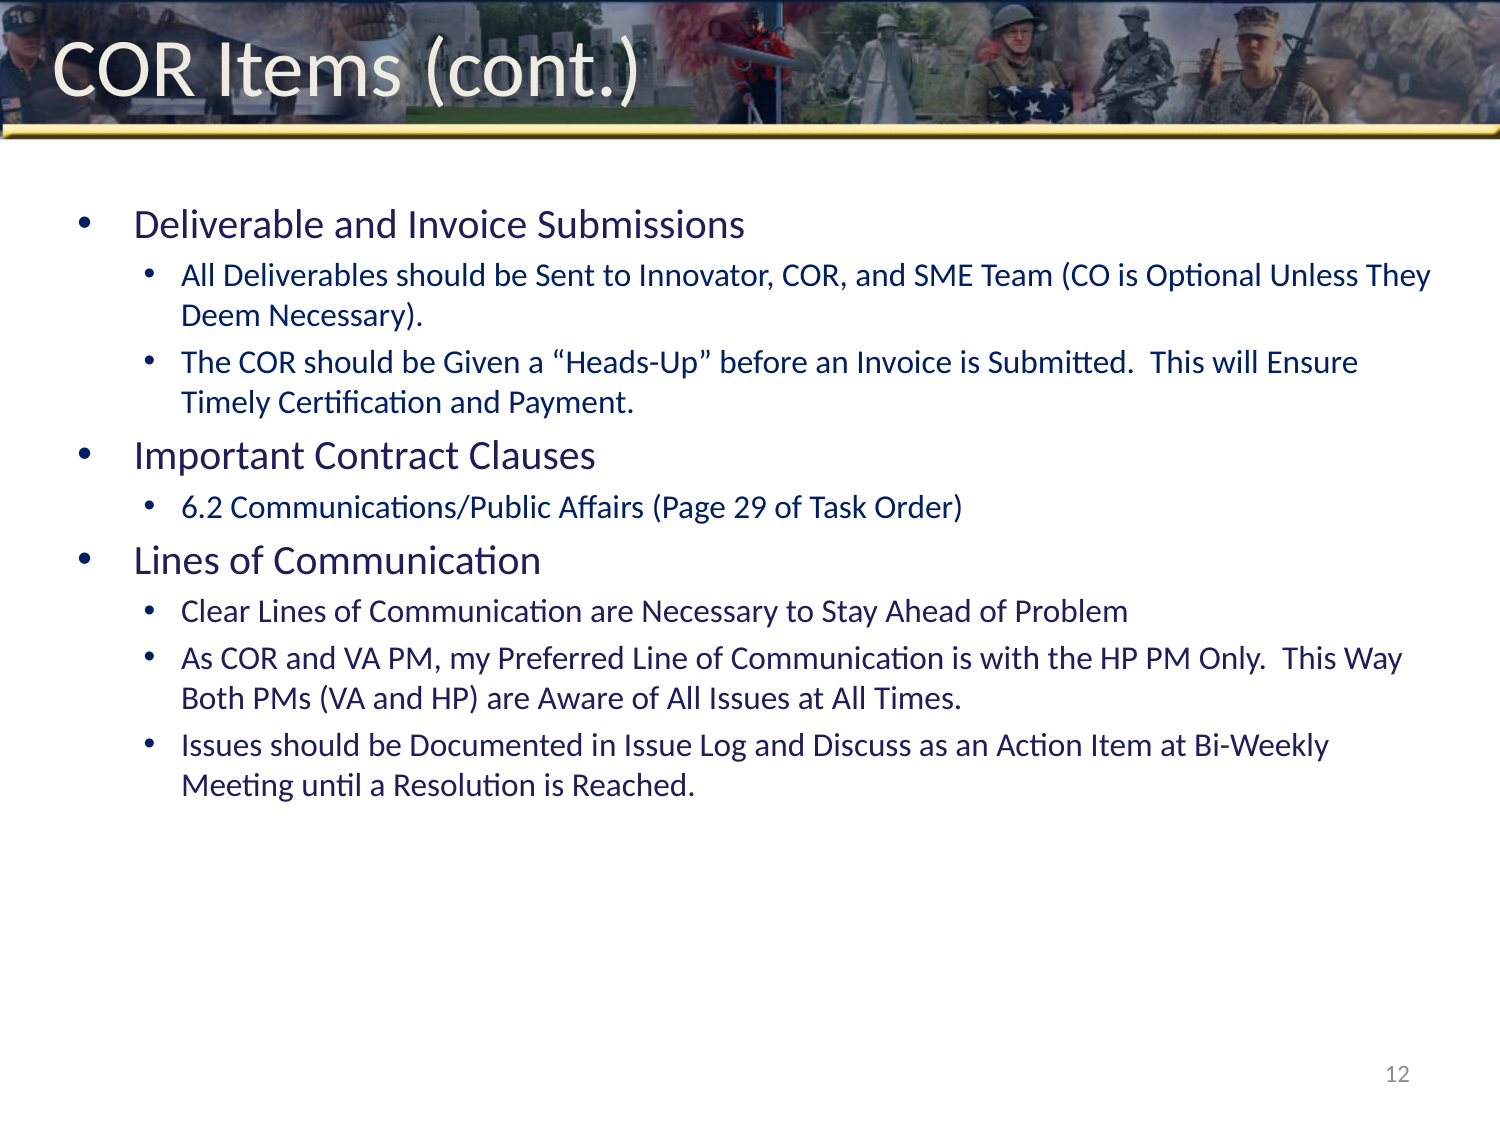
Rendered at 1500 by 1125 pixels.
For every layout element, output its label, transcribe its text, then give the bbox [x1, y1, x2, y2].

slide_number 12 [1074, 1042, 1425, 1103]
list Deliverable and Invoice Submissions All Deliverables should be Sent to Innovator, COR, and SME Team (CO is Optional Unless They Deem Necessary). The COR should be Given a “Heads-Up” before an Invoice is Submitted. This will Ensure Timely Certification and Payment. Important Contract Clauses 6.2 Communications/Public Affairs (Page 29 of Task Order) Lines of Communication Clear Lines of Communication are Necessary to Stay Ahead of Problem As COR and VA PM, my Preferred Line of Communication is with the HP PM Only. This Way Both PMs (VA and HP) are Aware of All Issues at All Times. Issues should be Documented in Issue Log and Discuss as an Action Item at Bi-Weekly Meeting until a Resolution is Reached. [62, 188, 1451, 1027]
picture [0, 0, 1500, 150]
title COR Items (cont.) [37, 16, 1388, 110]
